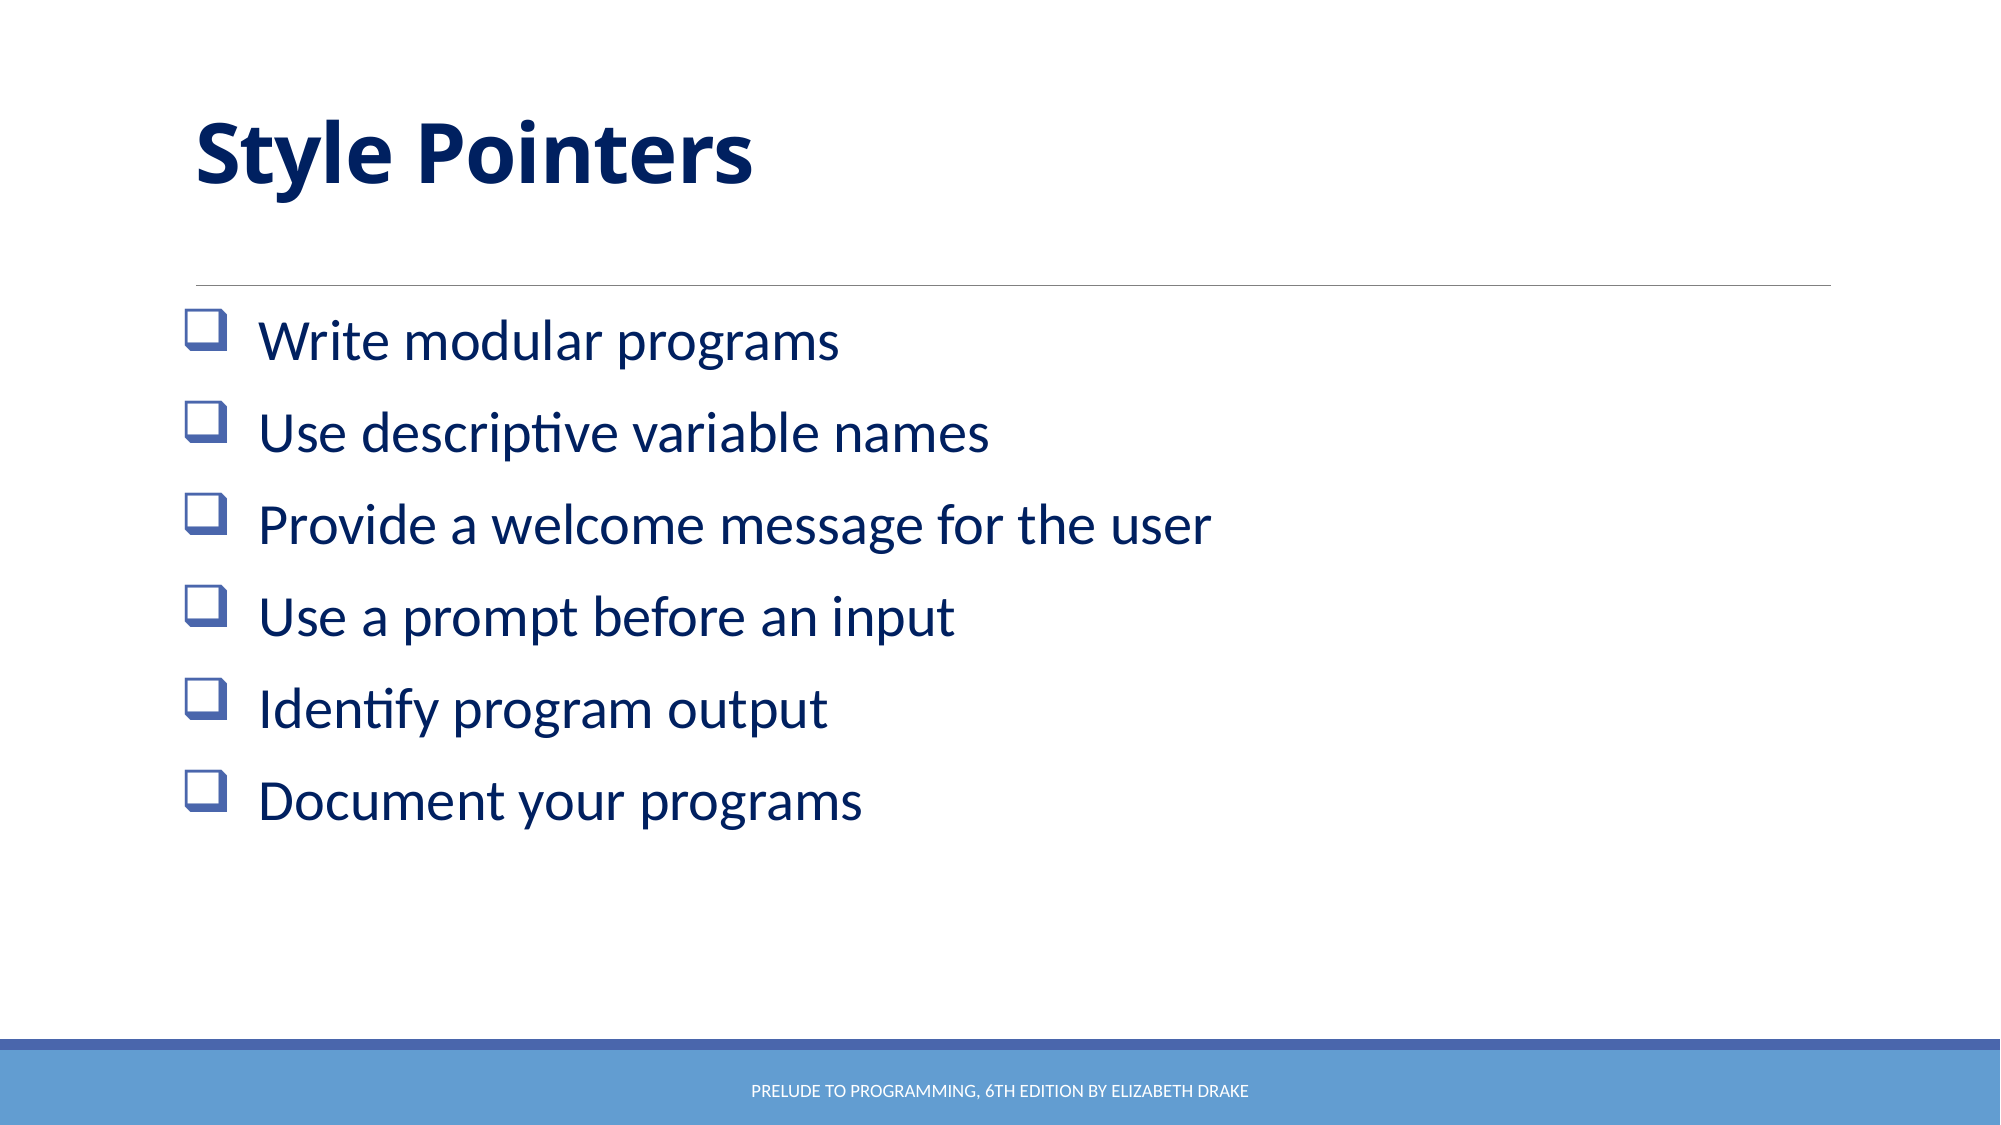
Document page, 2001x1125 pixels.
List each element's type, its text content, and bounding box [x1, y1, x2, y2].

list Write modular programs Use descriptive variable names Provide a welcome message for the user Use a prompt before an input Identify program output Document your programs [180, 302, 1879, 943]
footer Prelude to Programming, 6th edition by Elizabeth Drake [604, 1059, 1396, 1120]
title Style Pointers [180, 47, 1830, 209]
